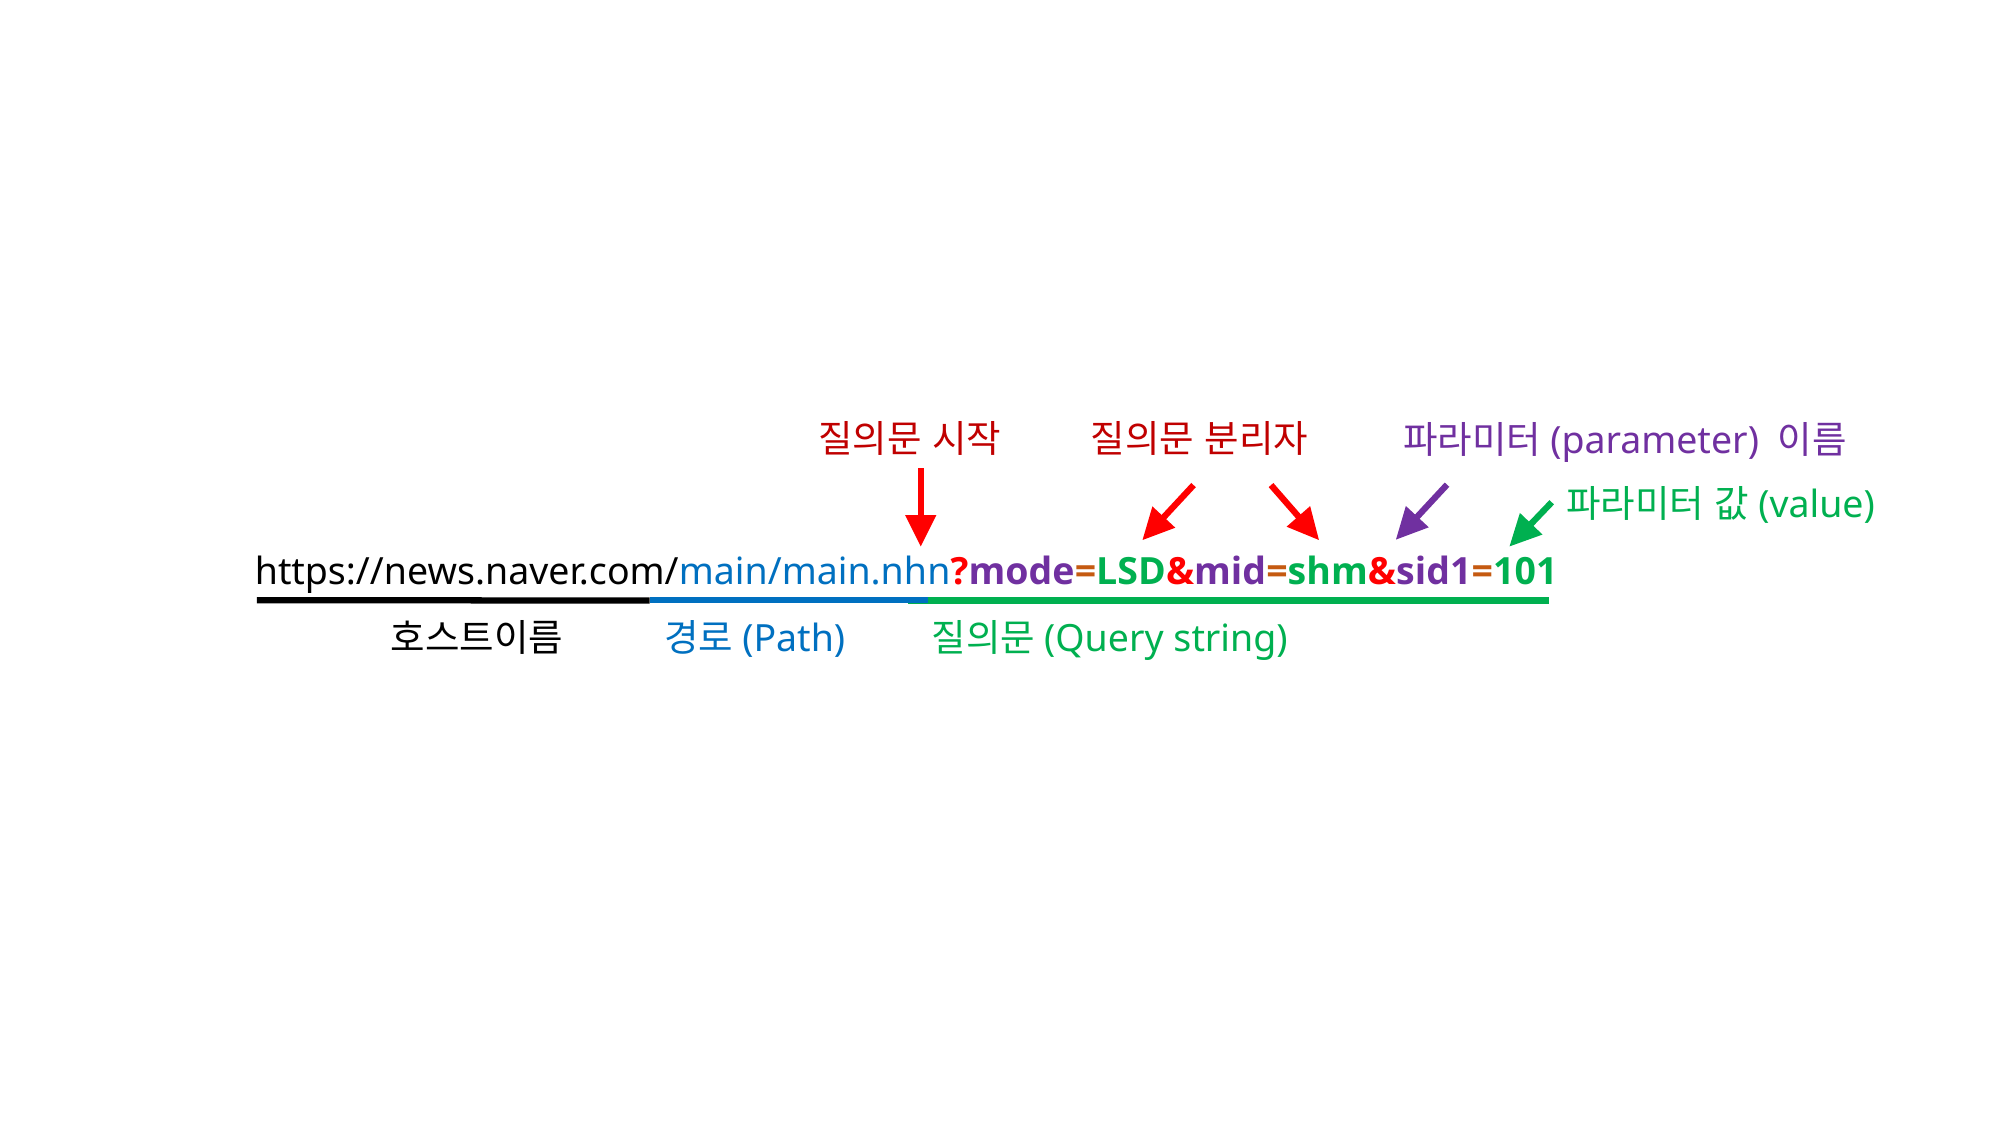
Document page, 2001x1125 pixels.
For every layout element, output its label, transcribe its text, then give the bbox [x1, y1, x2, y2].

text_box 질의문 분리자 [1075, 407, 1451, 468]
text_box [1509, 502, 1552, 547]
text_box 파라미터 값(value) [1551, 472, 1974, 533]
text_box 호스트이름 [376, 606, 626, 667]
text_box 질의문 시작 [803, 407, 1067, 468]
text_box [1142, 484, 1194, 540]
text_box 질의문(Query string) [916, 606, 1339, 667]
text_box https://news.naver.com/main/main.nhn?mode=LSD&mid=shm&sid1=101 [239, 539, 1637, 600]
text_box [1395, 484, 1448, 540]
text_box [1271, 484, 1319, 540]
text_box 경로(Path) [649, 606, 882, 667]
text_box 파라미터(parameter) 이름 [1388, 408, 1866, 469]
